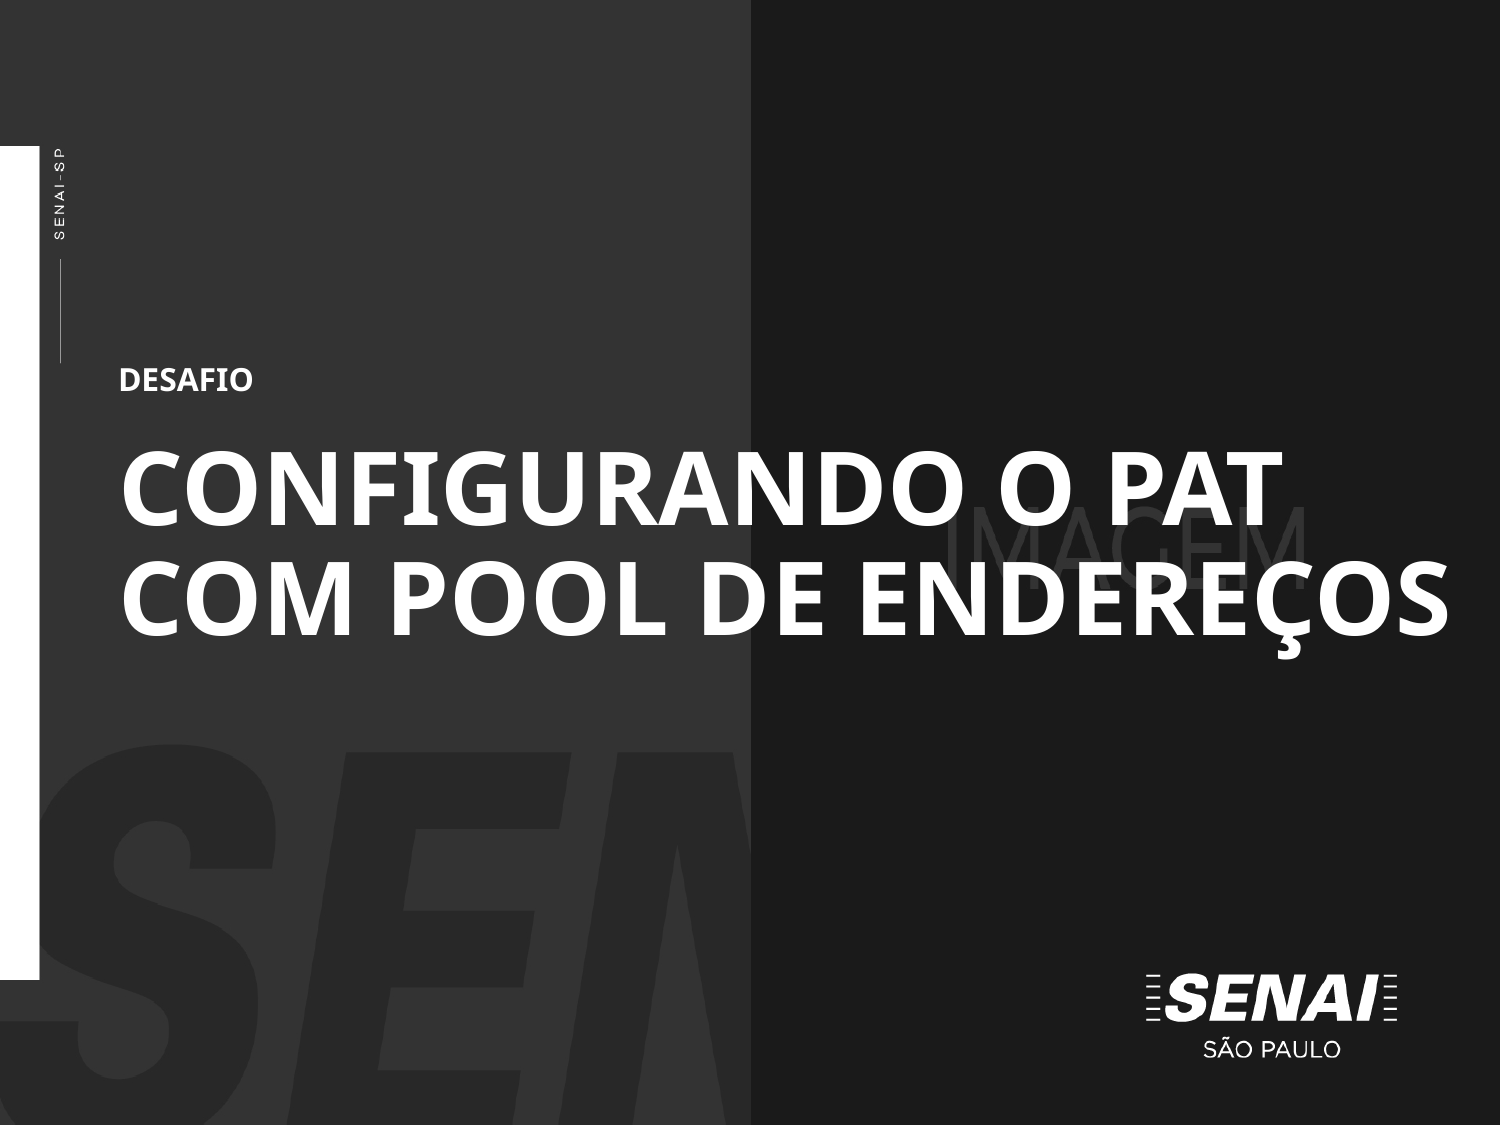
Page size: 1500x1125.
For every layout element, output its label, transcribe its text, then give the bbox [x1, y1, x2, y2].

picture [0, 0, 1500, 1125]
list CONFIGURANDO O PAT COM POOL DE ENDEREÇOS [103, 429, 1475, 739]
list DESAFIO [103, 356, 1475, 407]
